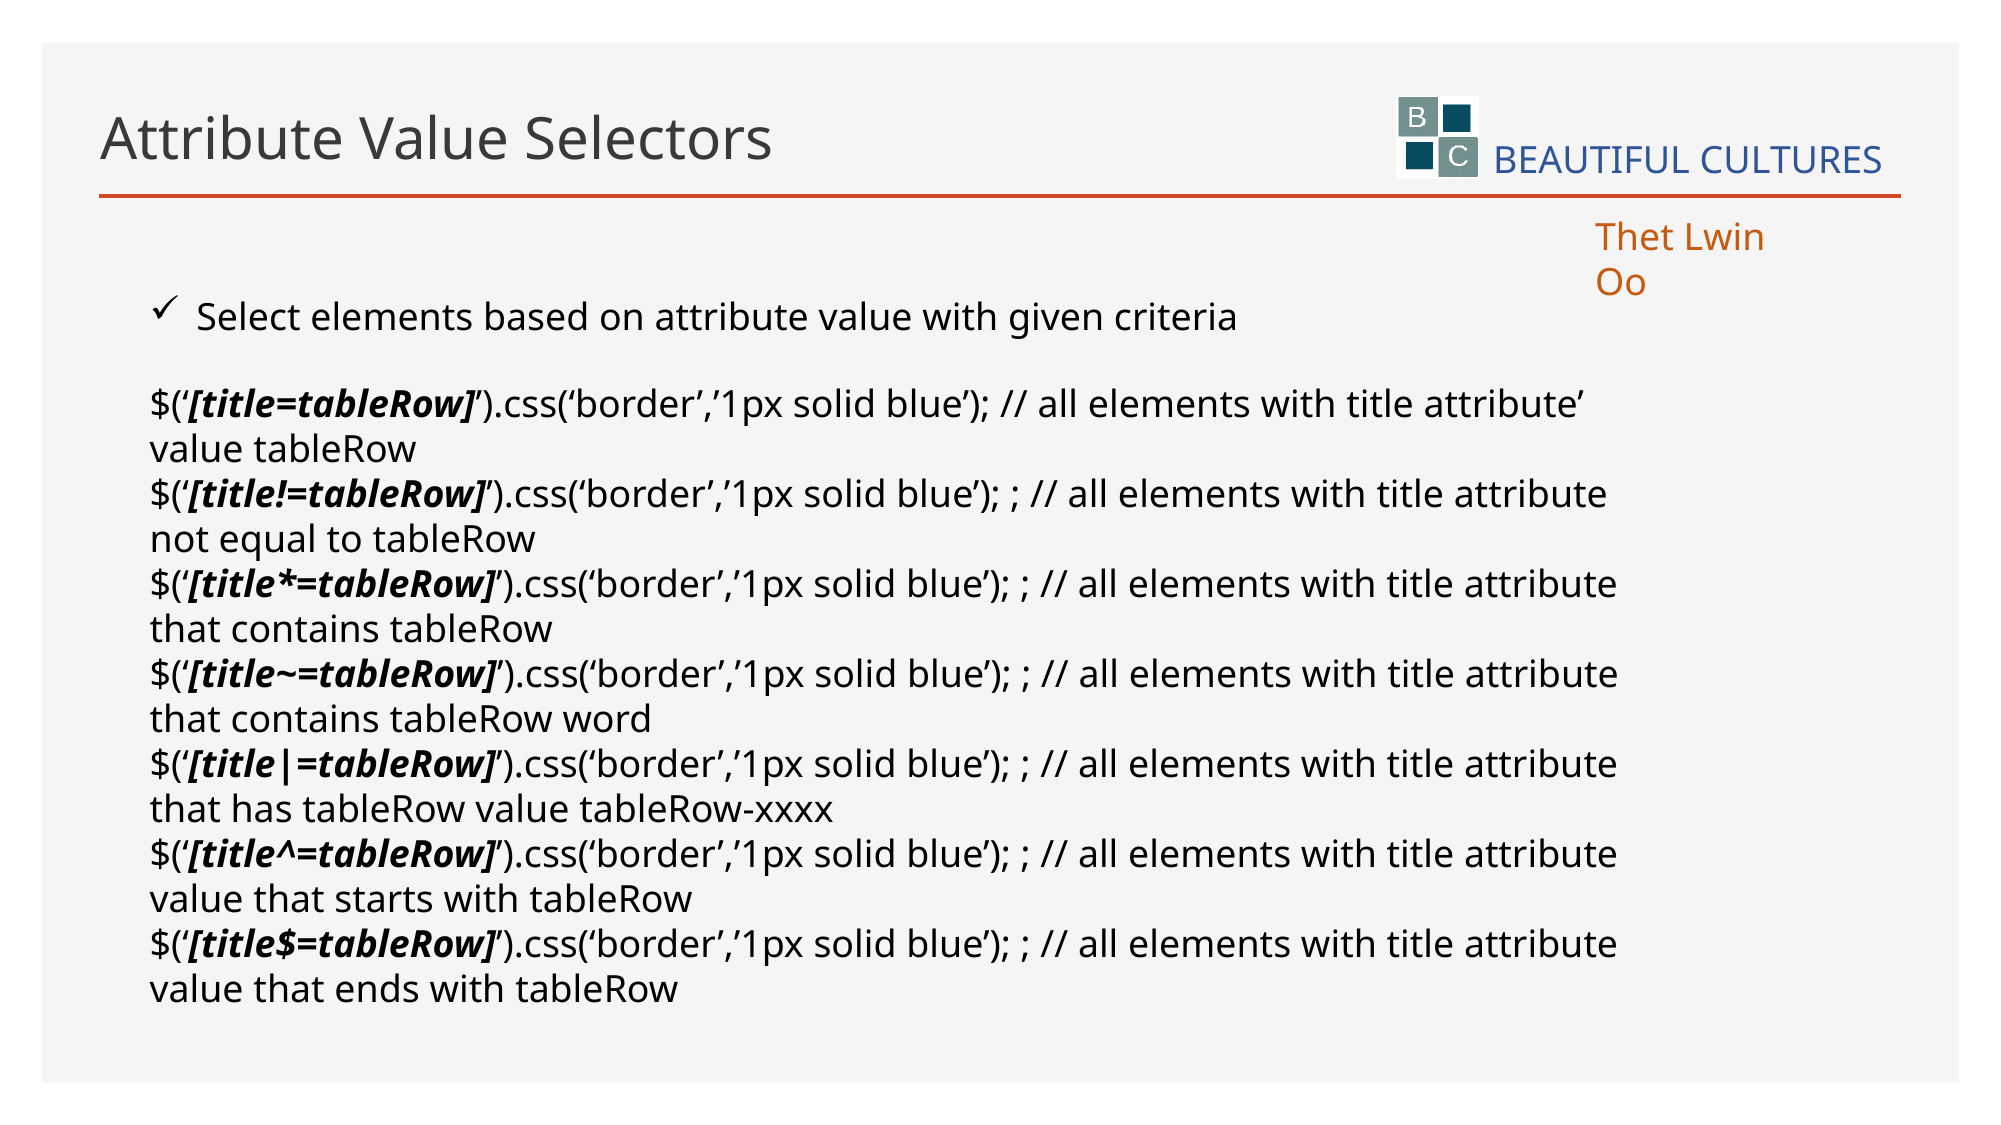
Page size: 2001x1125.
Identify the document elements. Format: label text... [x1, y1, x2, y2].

text_box $(‘[title=tableRow]’).css(‘border’,’1px solid blue’); // all elements with title attribute’ value tableRow $(‘[title!=tableRow]’).css(‘border’,’1px solid blue’); ; // all elements with title attribute not equal to tableRow $(‘[title*=tableRow]’).css(‘border’,’1px solid blue’); ; // all elements with title attribute that contains tableRow $(‘[title~=tableRow]’).css(‘border’,’1px solid blue’); ; // all elements with title attribute that contains tableRow word $(‘[title|=tableRow]’).css(‘border’,’1px solid blue’); ; // all elements with title attribute that has tableRow value tableRow-xxxx $(‘[title^=tableRow]’).css(‘border’,’1px solid blue’); ; // all elements with title attribute value that starts with tableRow $(‘[title$=tableRow]’).css(‘border’,’1px solid blue’); ; // all elements with title attribute value that ends with tableRow [134, 372, 1676, 1063]
text_box BEAUTIFUL CULTURES [1478, 128, 1898, 188]
text_box Thet Lwin Oo [1580, 205, 1833, 311]
text_box Select elements based on attribute value with given criteria [134, 285, 1438, 346]
title Attribute Value Selectors [85, 73, 1214, 179]
picture [1396, 96, 1479, 179]
